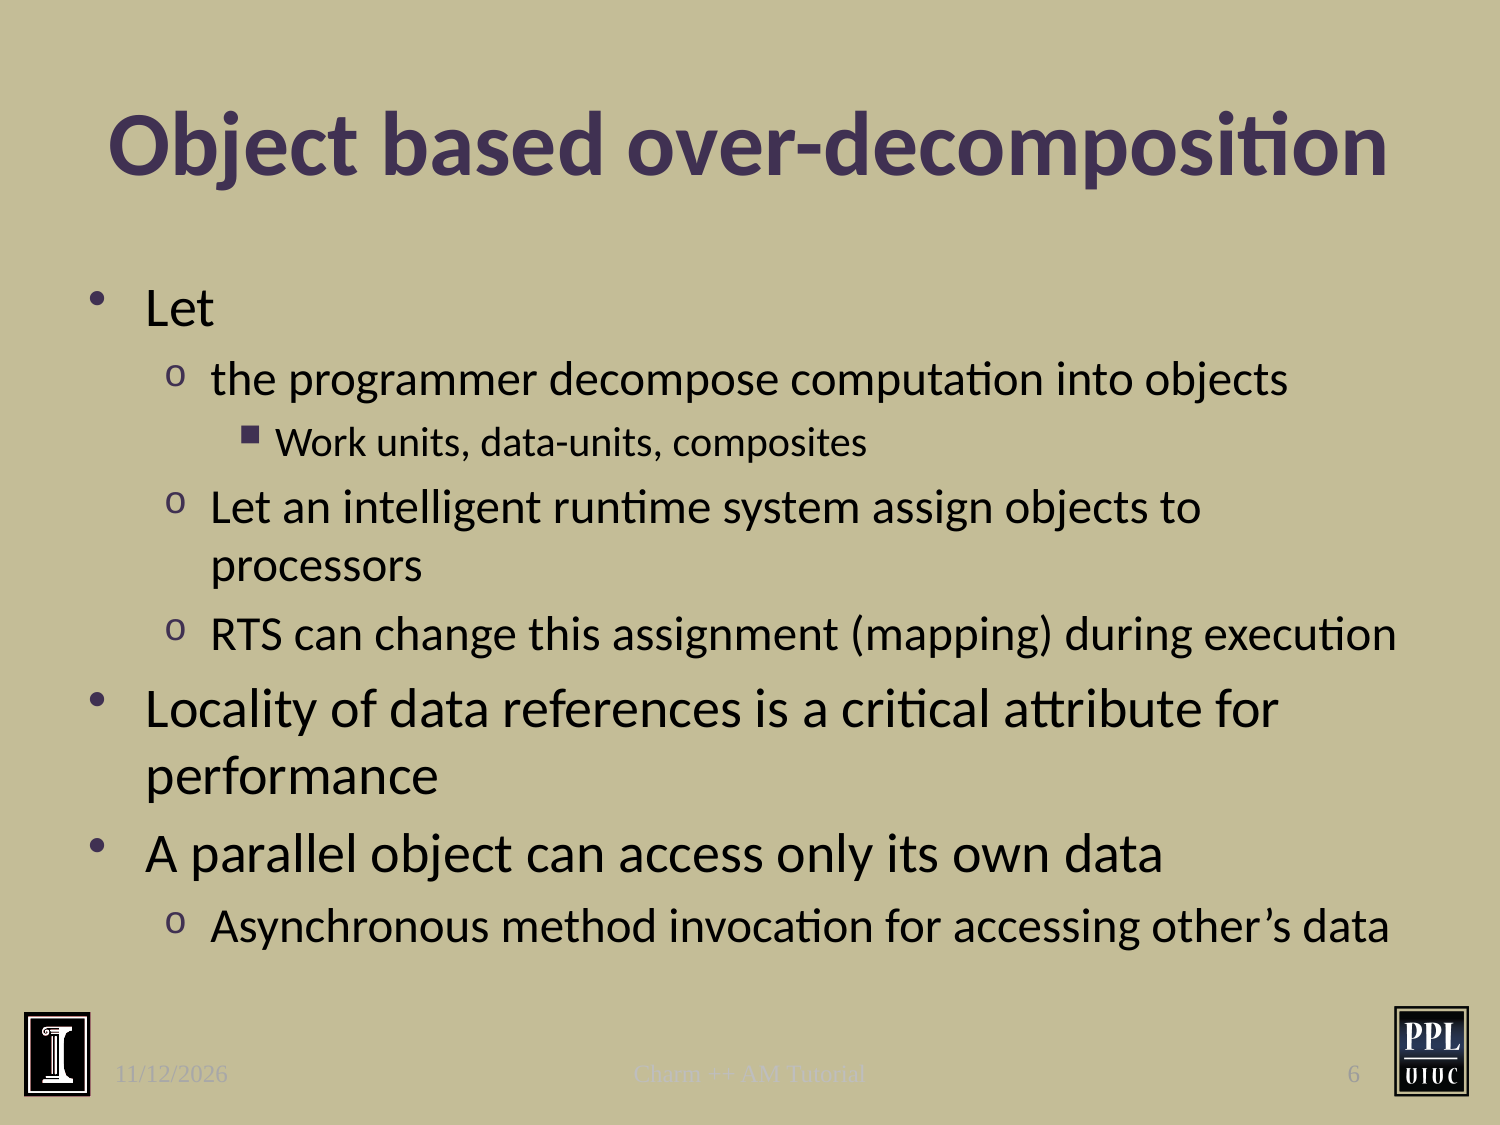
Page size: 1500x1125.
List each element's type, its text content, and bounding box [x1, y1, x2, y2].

list Let the programmer decompose computation into objects Work units, data-units, composites Let an intelligent runtime system assign objects to processors RTS can change this assignment (mapping) during execution Locality of data references is a critical attribute for performance A parallel object can access only its own data Asynchronous method invocation for accessing other’s data [75, 262, 1425, 1005]
slide_number 6 [1074, 1042, 1375, 1103]
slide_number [99, 1042, 425, 1103]
footer Charm ++ AM Tutorial [512, 1042, 988, 1103]
picture [24, 1012, 91, 1097]
title Object based over-decomposition [75, 45, 1425, 233]
picture [1387, 999, 1475, 1102]
